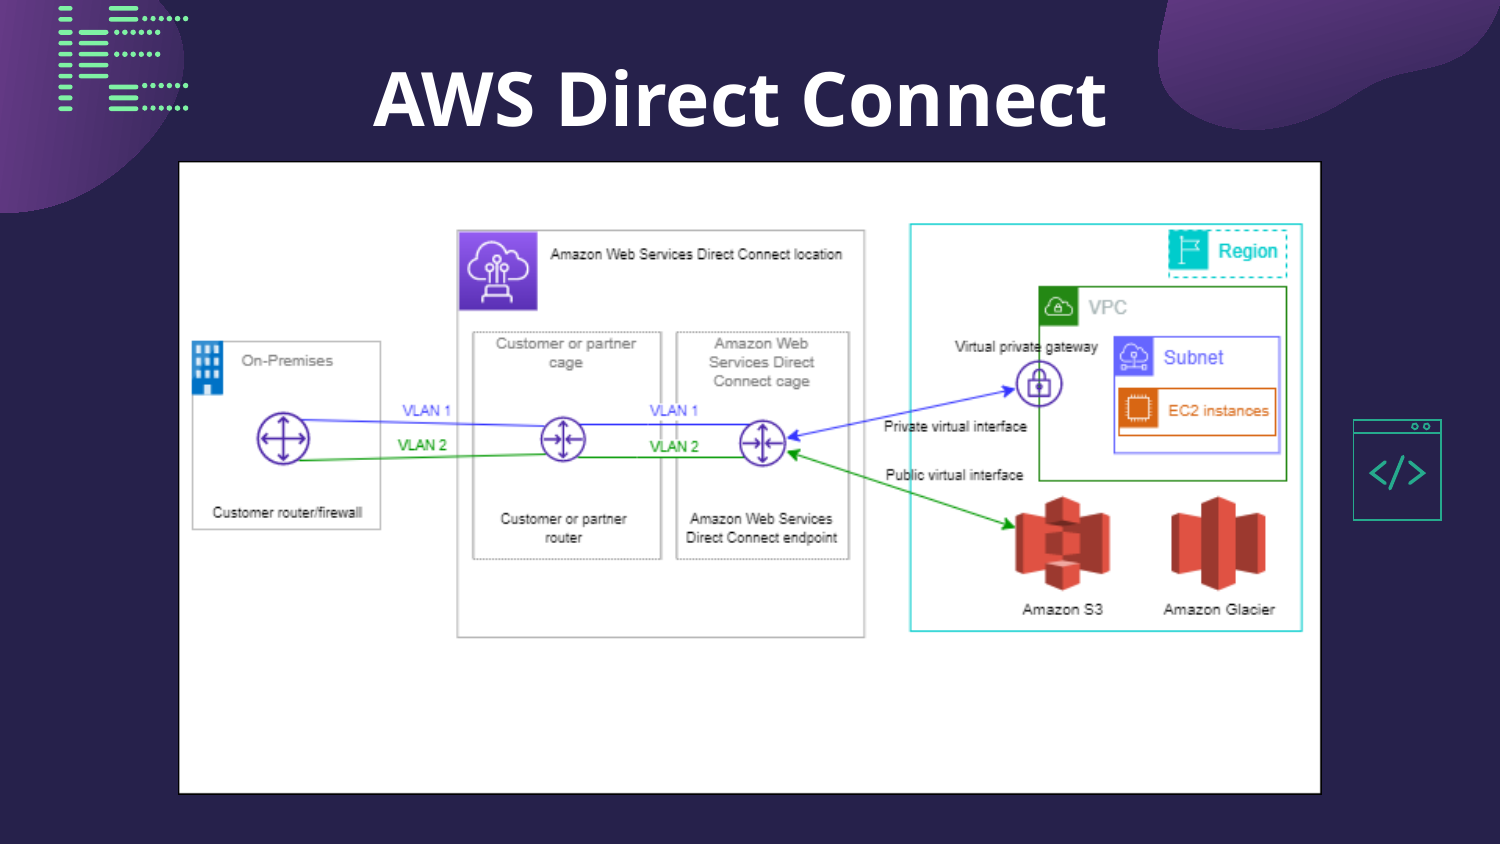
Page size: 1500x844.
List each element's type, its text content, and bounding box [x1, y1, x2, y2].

picture [178, 161, 1322, 795]
title AWS Direct Connect [263, 49, 1219, 143]
